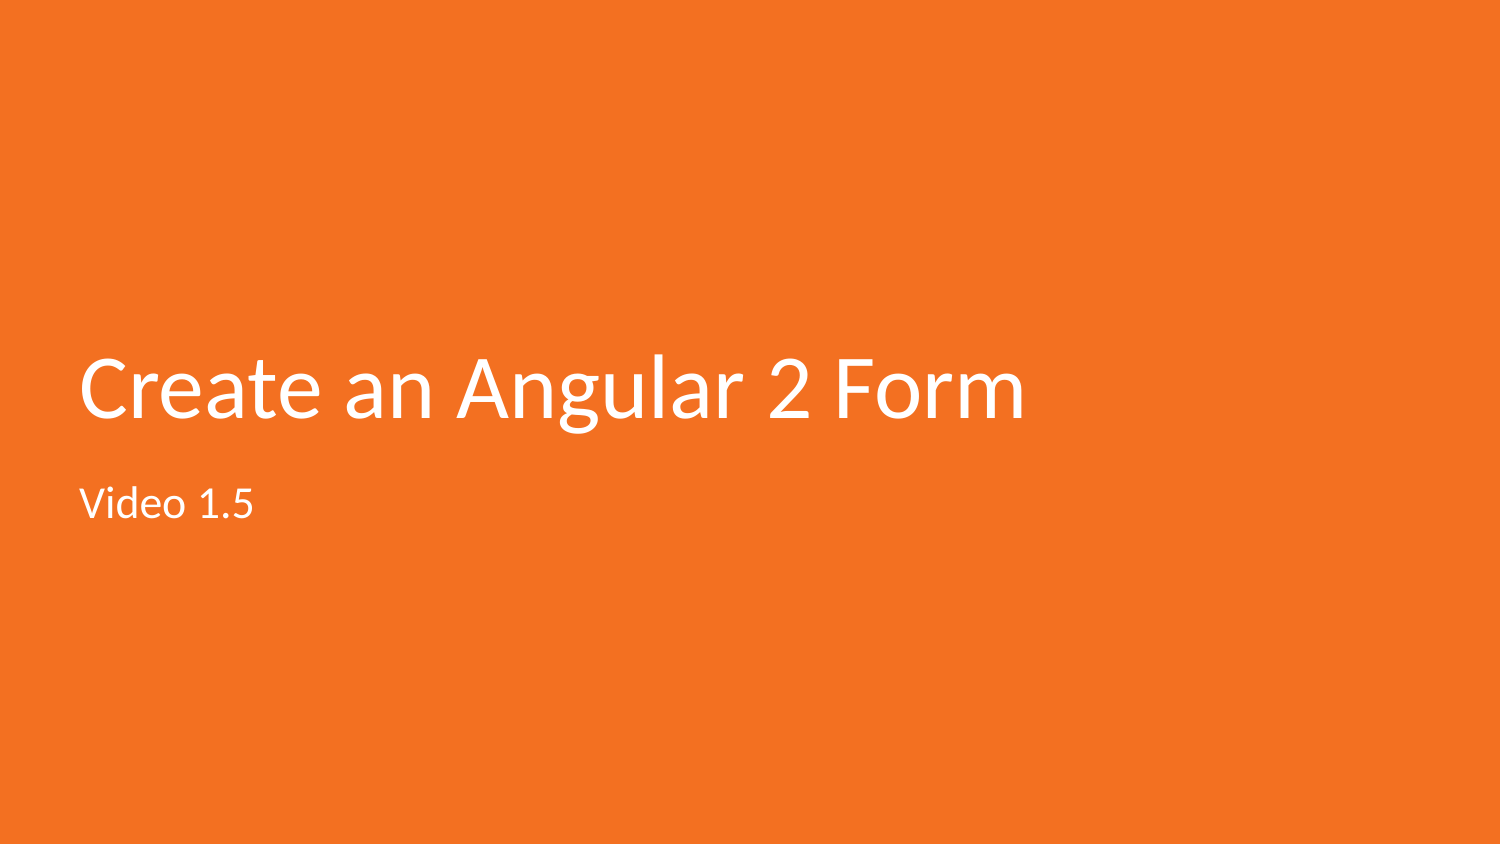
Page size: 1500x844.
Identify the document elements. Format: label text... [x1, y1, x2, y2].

title Create an Angular 2 Form [64, 298, 1413, 452]
subtitle Video 1.5 [64, 457, 1413, 529]
